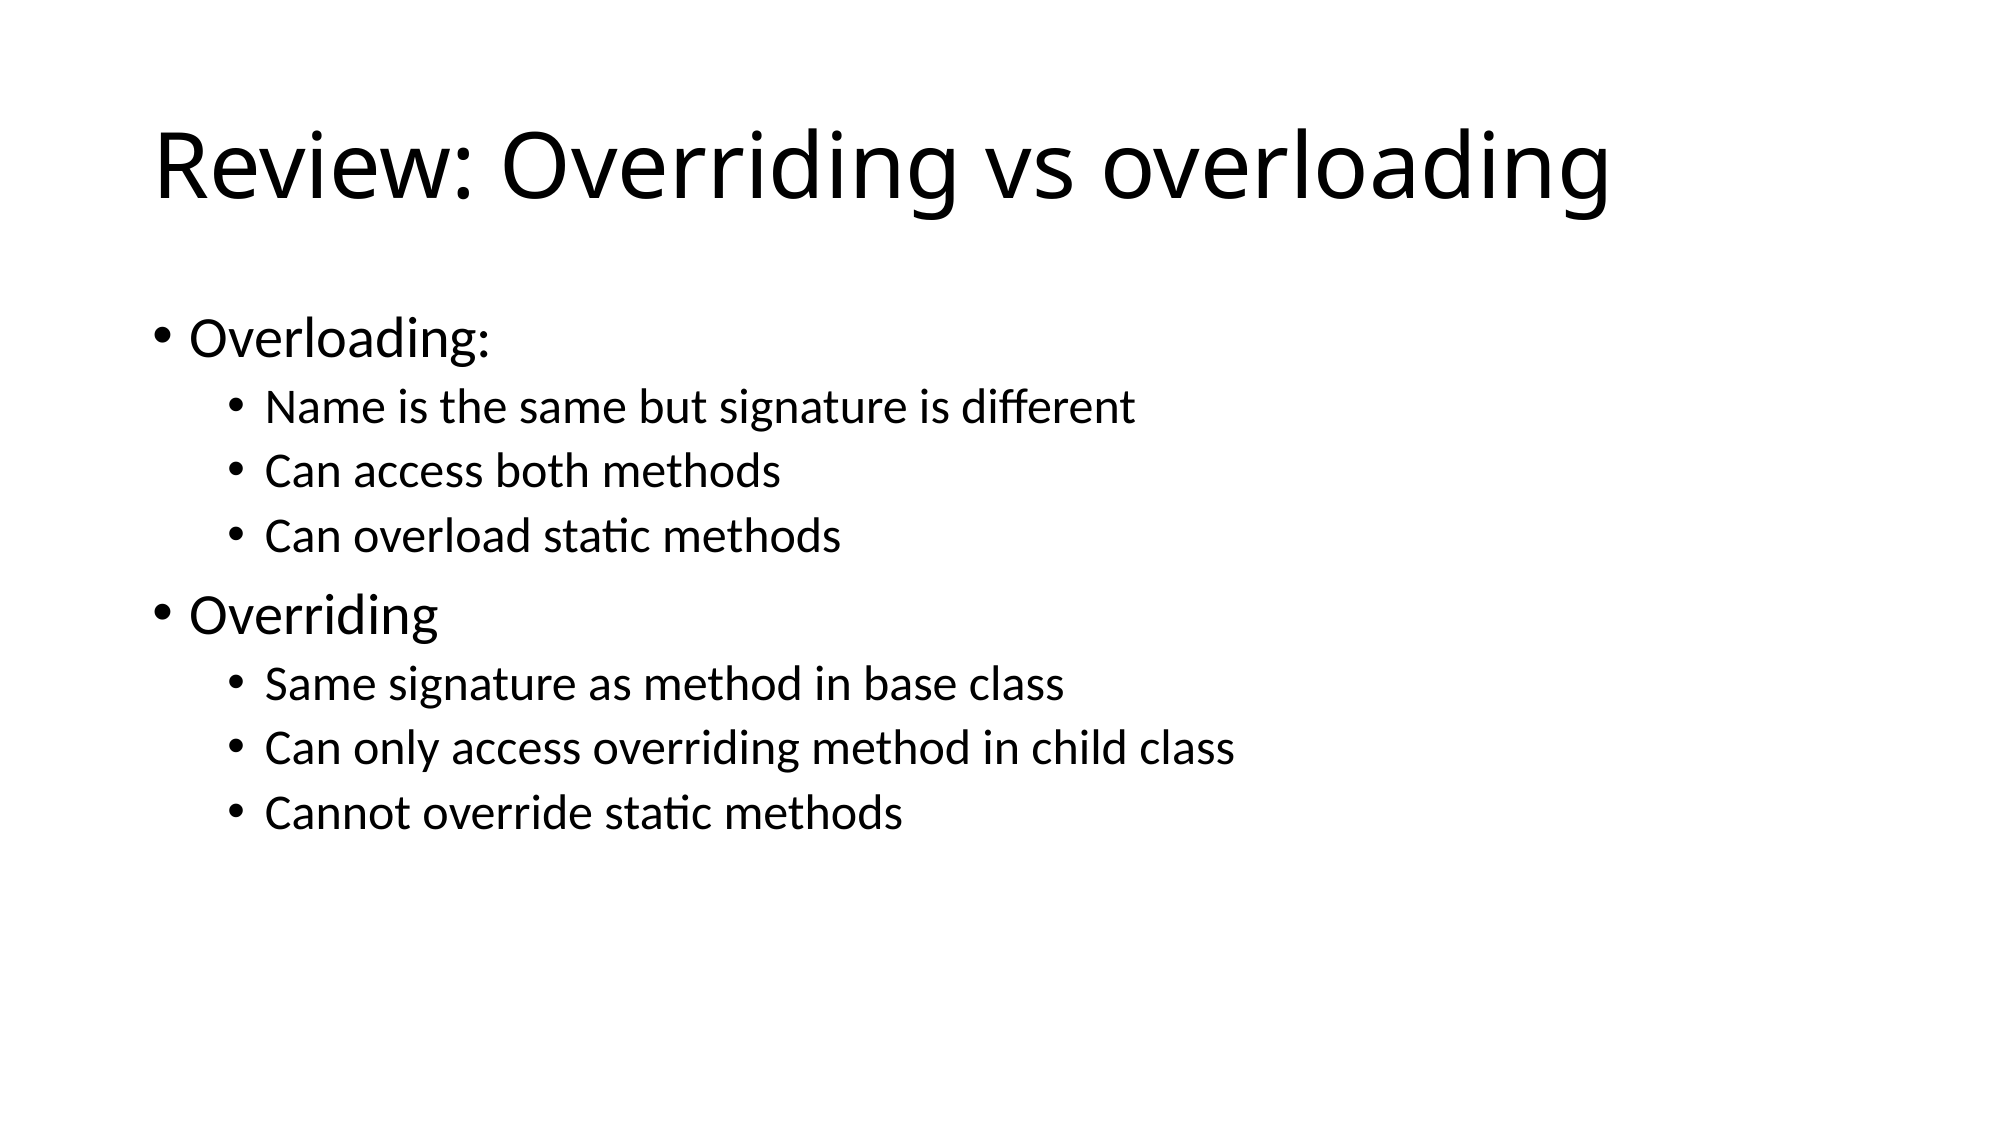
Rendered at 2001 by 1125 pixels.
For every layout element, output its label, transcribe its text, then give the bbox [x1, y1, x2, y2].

list Overloading: Name is the same but signature is different Can access both methods Can overload static methods Overriding Same signature as method in base class Can only access overriding method in child class Cannot override static methods [137, 299, 1863, 1014]
title Review: Overriding vs overloading [137, 59, 1863, 278]
